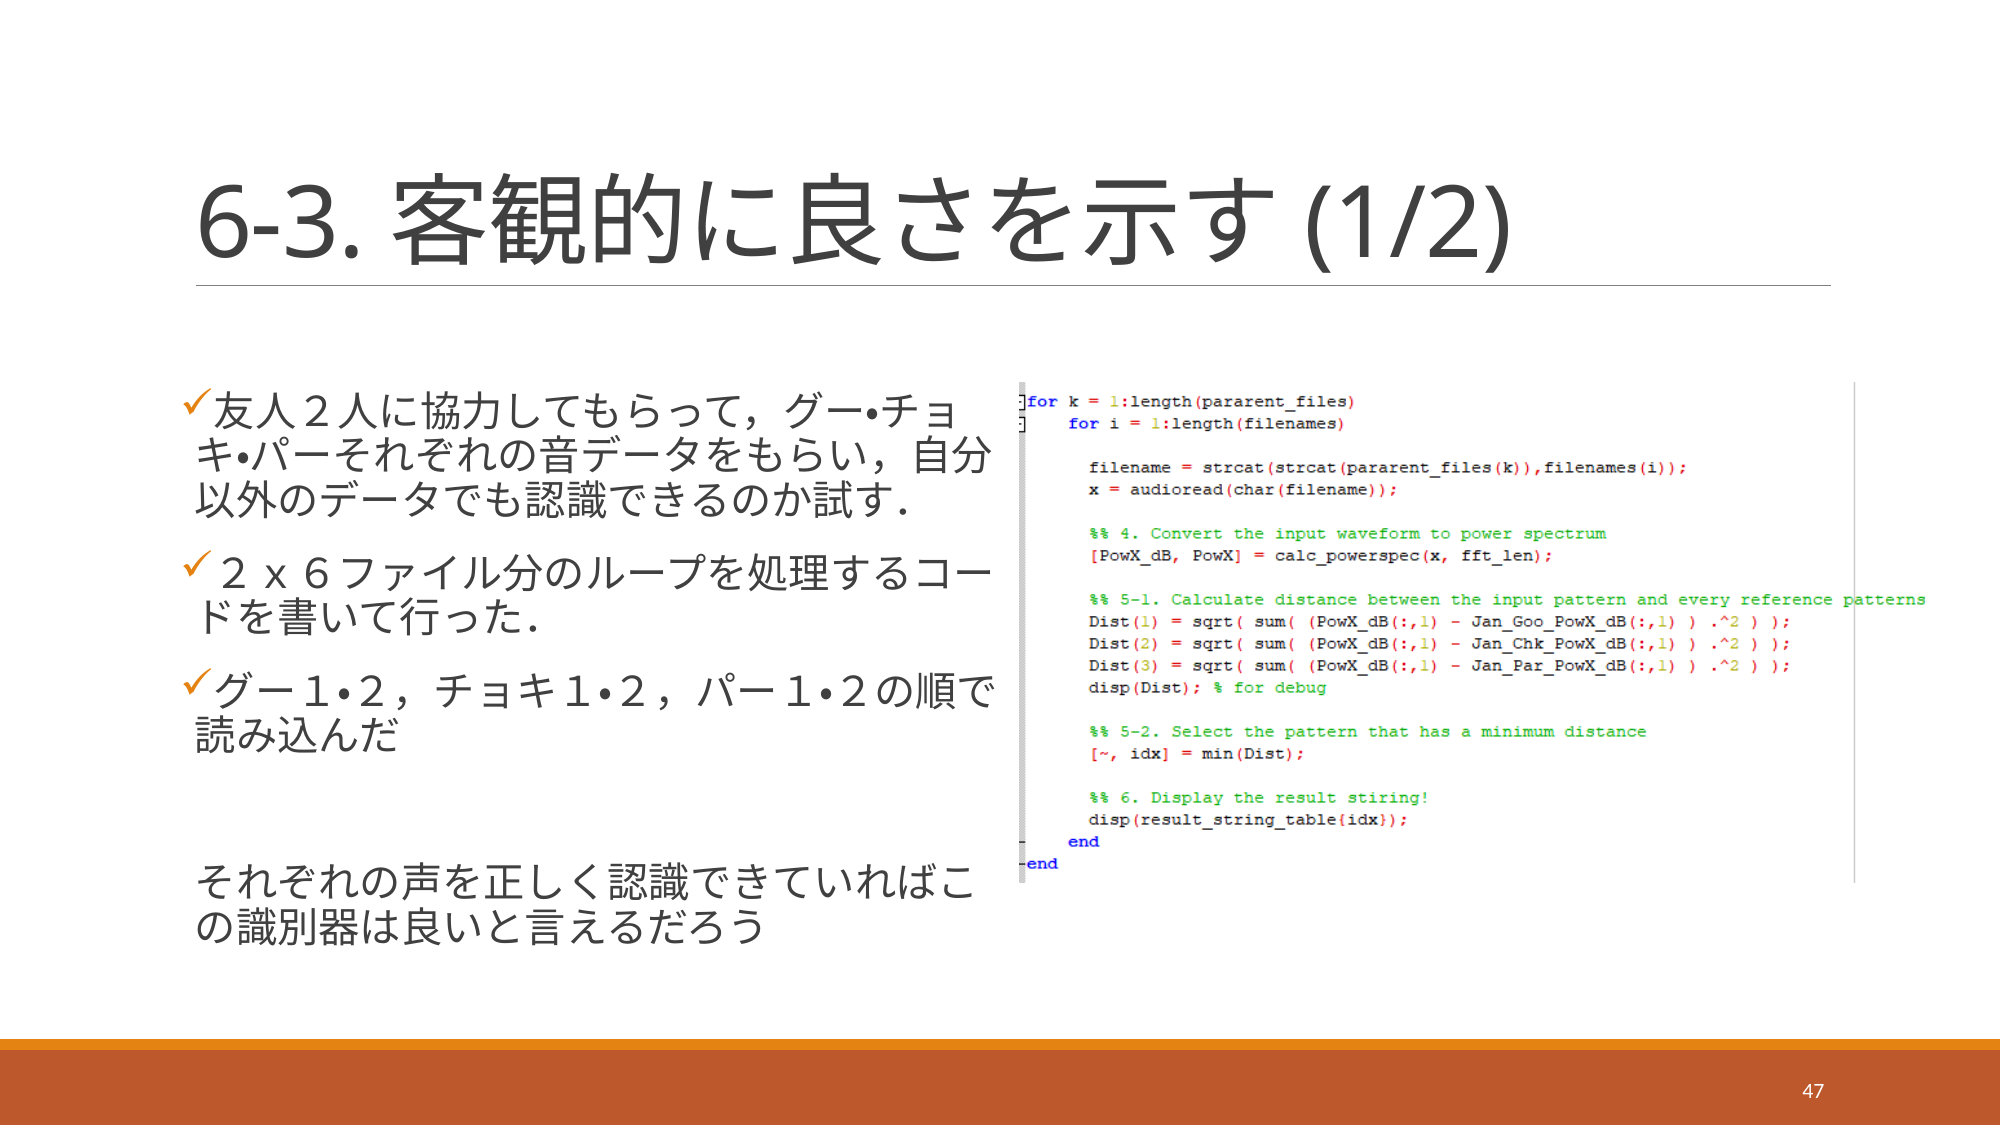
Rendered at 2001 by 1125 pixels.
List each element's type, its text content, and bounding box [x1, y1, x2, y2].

list 友人２人に協力してもらって，グー・チョキ・パーそれぞれの音データをもらい，自分以外のデータでも認識できるのか試す． ２ｘ６ファイル分のループを処理するコードを書いて行った． グー１・２，チョキ１・２，パー１・２の順で読み込んだ それぞれの声を正しく認識できていればこの識別器は良いと言えるだろう [180, 382, 1005, 963]
title 6-3.客観的に良さを示す(1/2) [180, 47, 1830, 285]
picture [1018, 382, 1938, 884]
slide_number 47 [1624, 1059, 1840, 1120]
